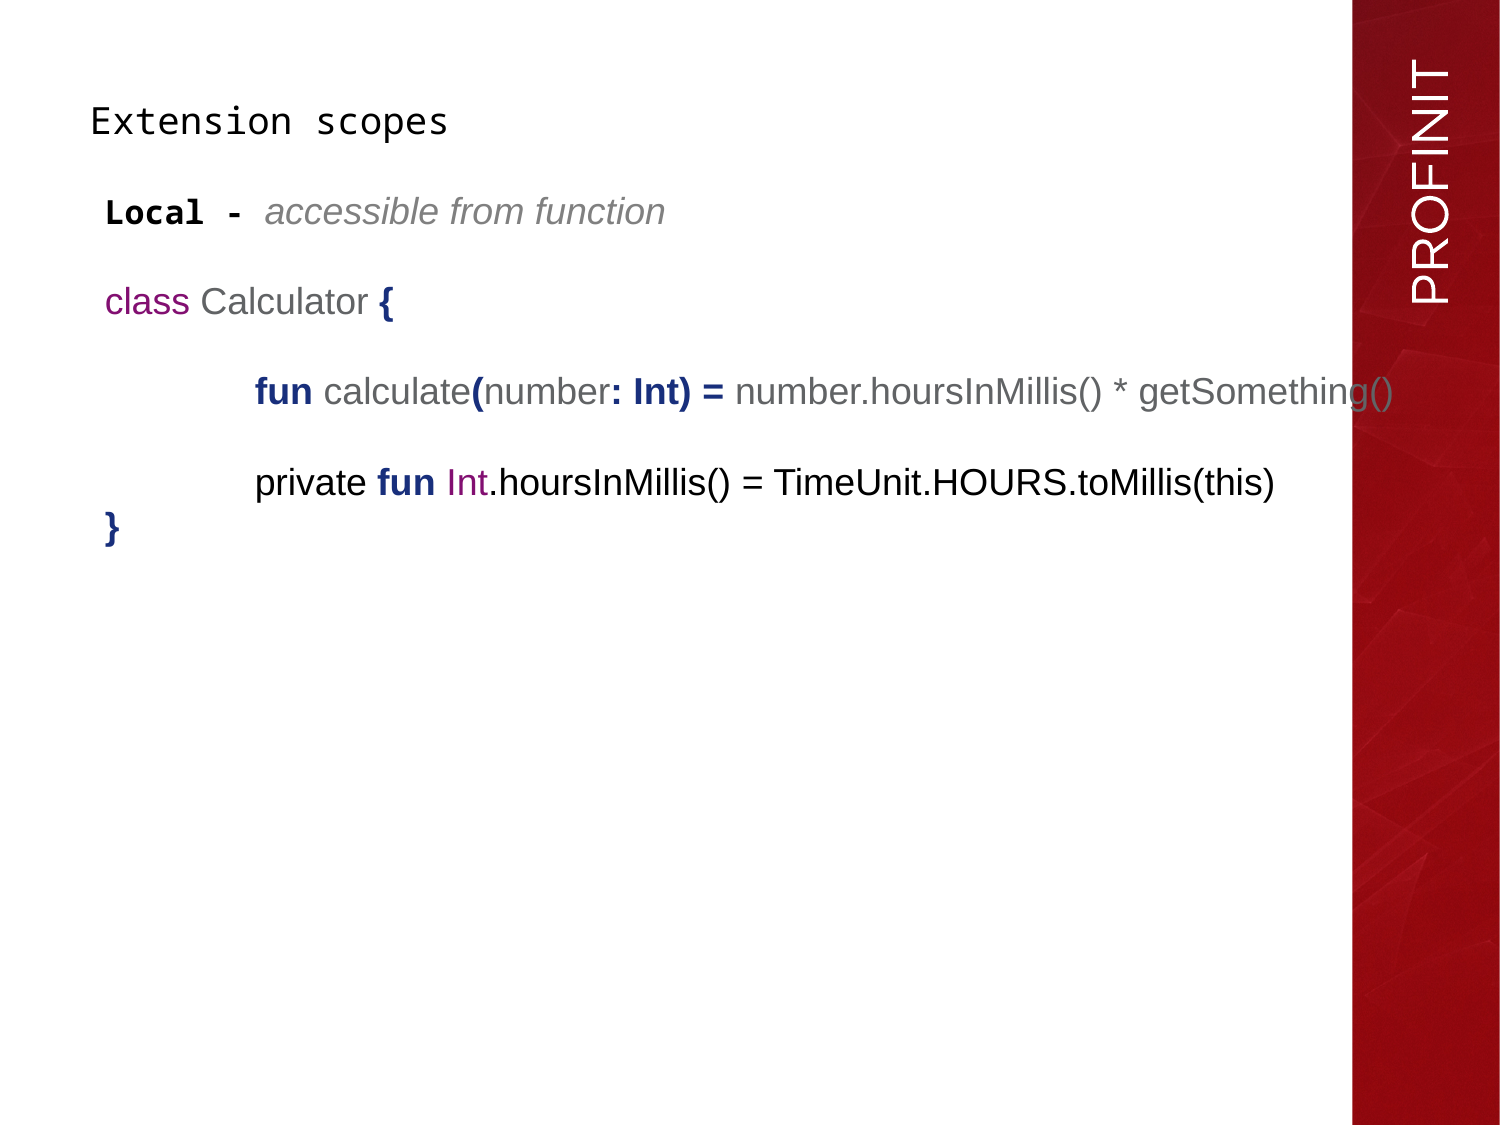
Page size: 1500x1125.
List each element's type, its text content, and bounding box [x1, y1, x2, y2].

picture [1352, 0, 1500, 1125]
text_box Local - accessible from function class Calculator { fun calculate(number: Int) = number.hoursInMillis() * getSomething() private fun Int.hoursInMillis() = TimeUnit.HOURS.toMillis(this) } [89, 195, 1215, 585]
text_box Extension scopes [74, 74, 1200, 165]
